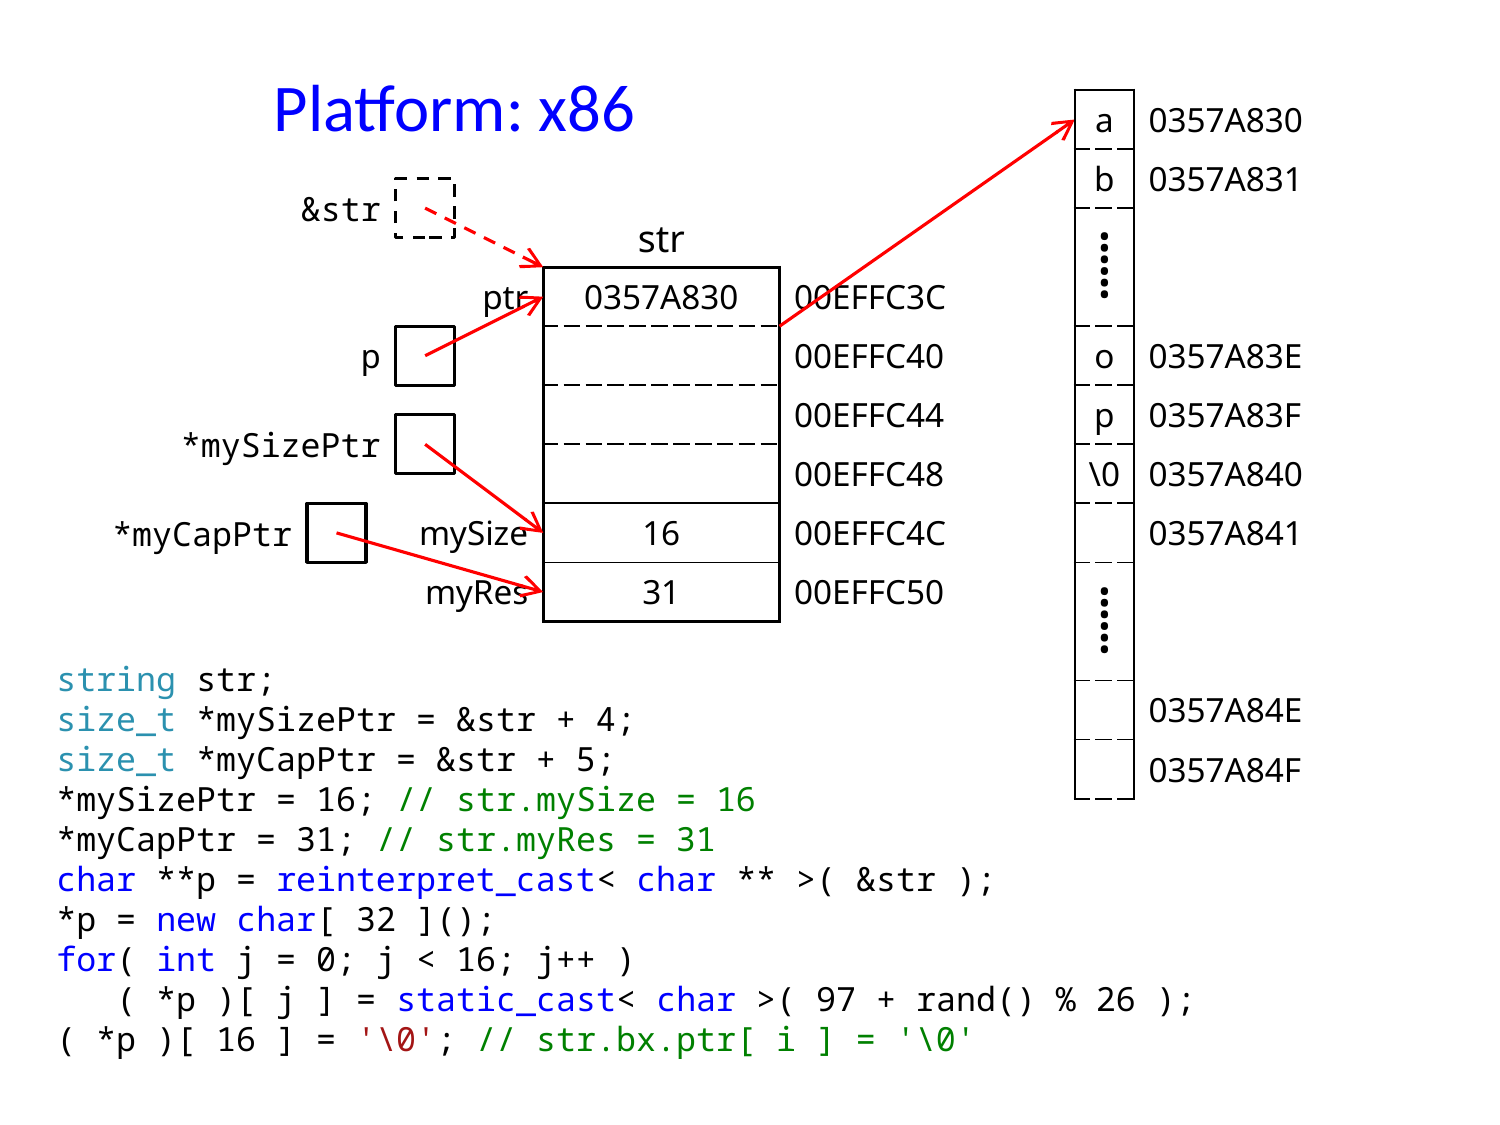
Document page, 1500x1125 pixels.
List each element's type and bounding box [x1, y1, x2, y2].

table_cell [545, 563, 778, 620]
table_cell [781, 326, 986, 621]
table_cell [545, 326, 778, 502]
title [41, 60, 869, 149]
list [41, 651, 1341, 1065]
text_box [336, 296, 544, 387]
table_header [782, 267, 986, 326]
table_cell [545, 504, 778, 562]
table_header [781, 267, 862, 324]
table_cell [366, 470, 542, 590]
text_box [70, 501, 544, 597]
text_box [277, 176, 461, 240]
table_header [1076, 91, 1133, 149]
table_cell [366, 326, 542, 529]
table_header [366, 267, 542, 326]
table_header [545, 269, 778, 326]
text_box [159, 413, 544, 533]
table_header [487, 300, 542, 326]
table_cell [1135, 149, 1341, 799]
text_box [517, 208, 780, 268]
table_cell [457, 326, 482, 339]
table_cell [366, 543, 542, 621]
text_box [779, 119, 1074, 327]
table_header [1135, 90, 1341, 149]
table_cell [1076, 149, 1133, 799]
